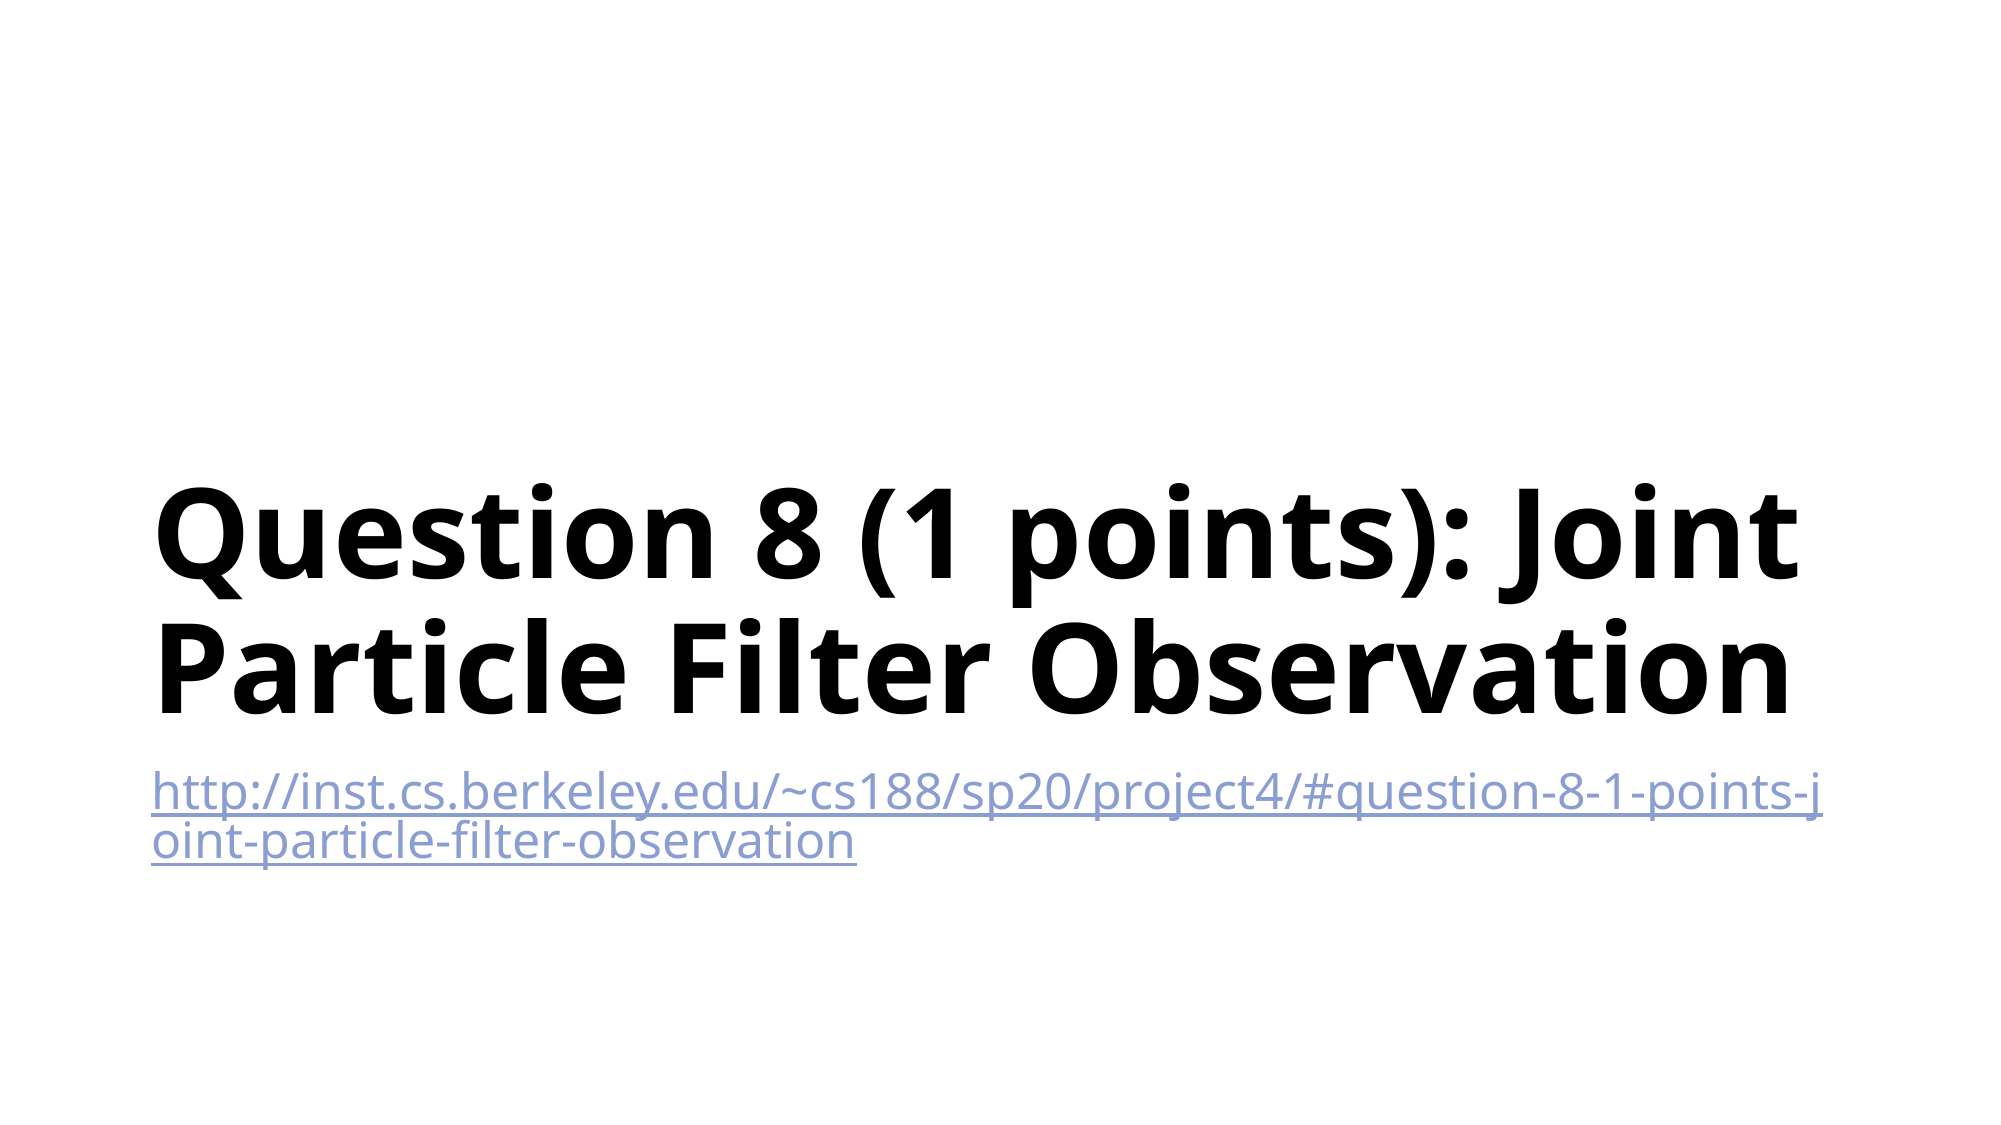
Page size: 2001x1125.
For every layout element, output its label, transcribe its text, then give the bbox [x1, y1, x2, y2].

list http://inst.cs.berkeley.edu/~cs188/sp20/project4/#question-8-1-points-joint-particle-filter-observation [136, 752, 1862, 999]
title Question 8 (1 points): Joint Particle Filter Observation [136, 280, 1862, 749]
